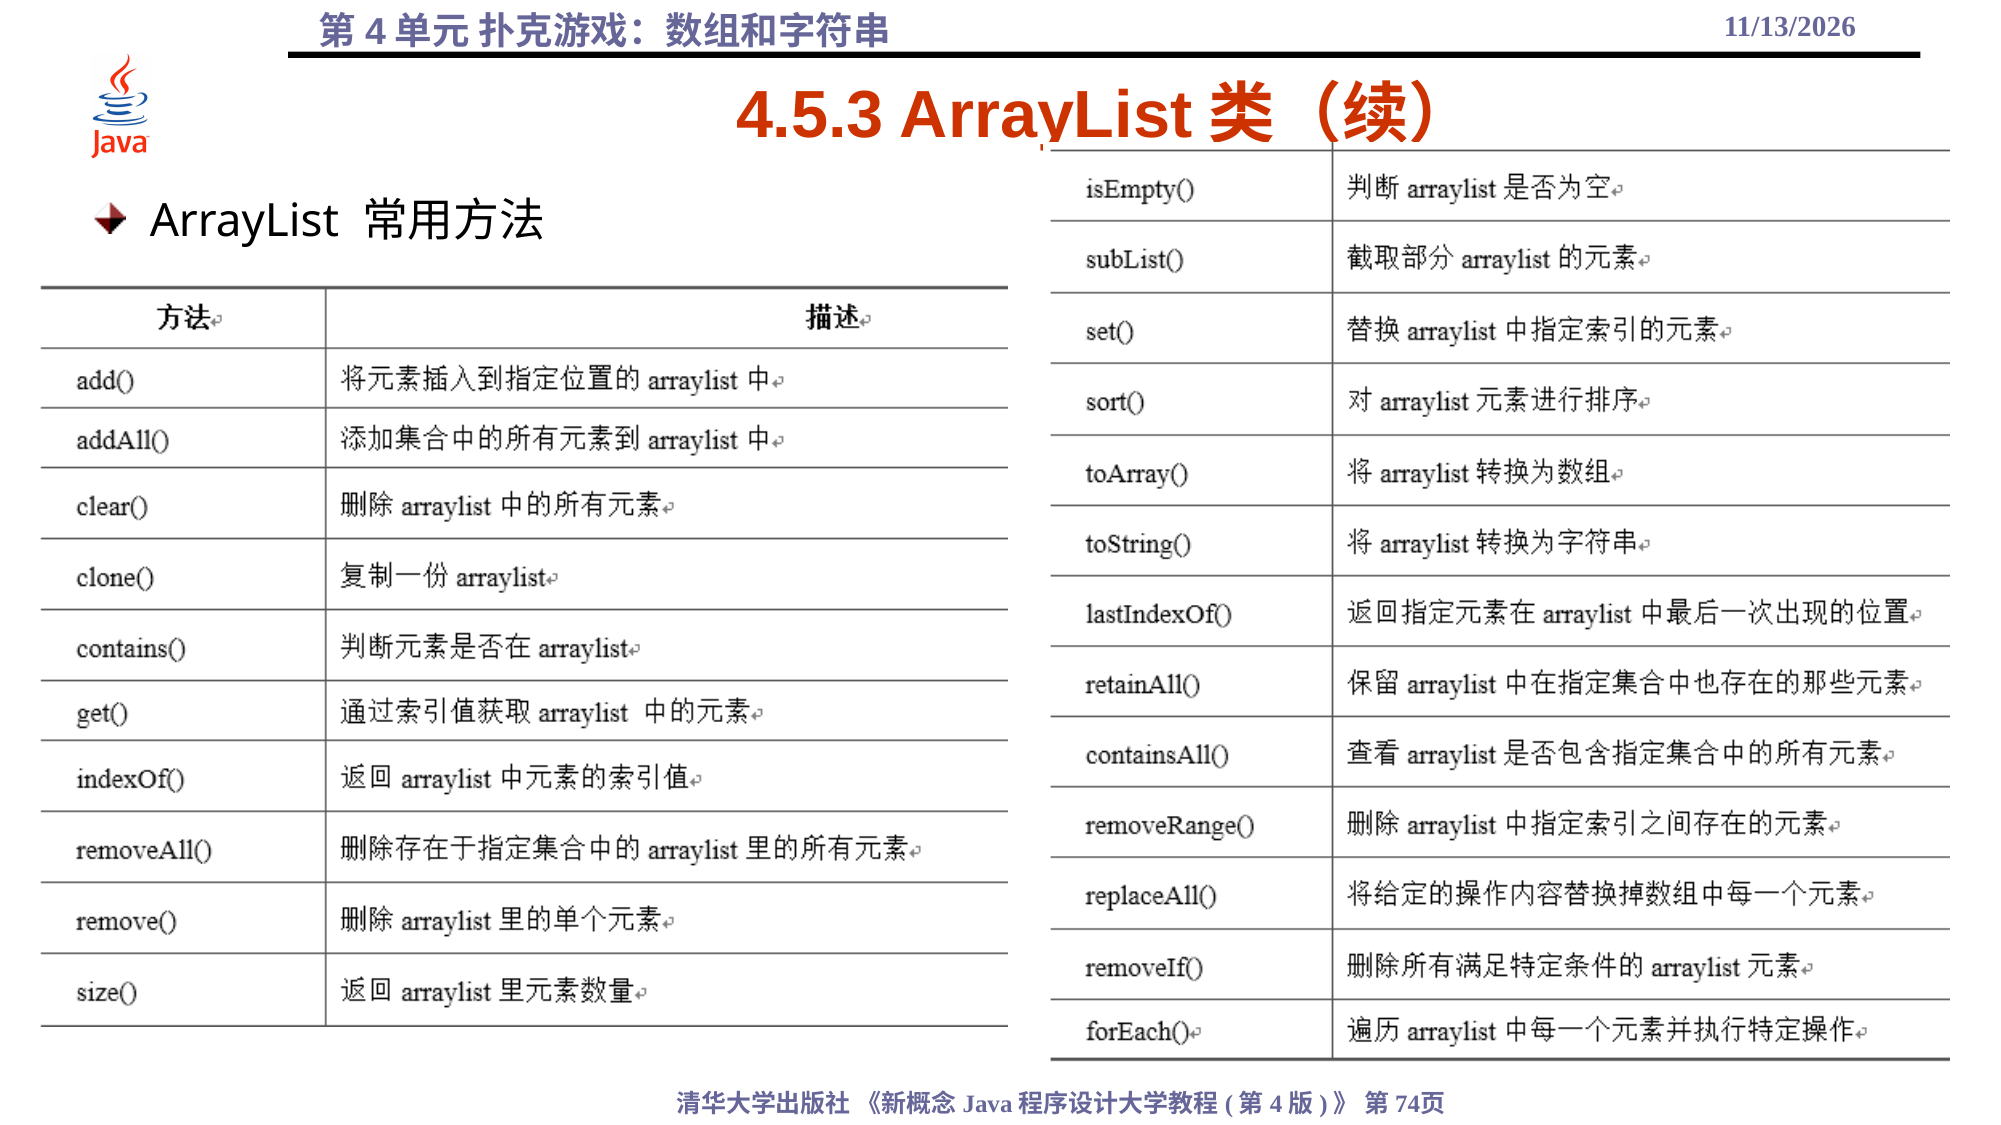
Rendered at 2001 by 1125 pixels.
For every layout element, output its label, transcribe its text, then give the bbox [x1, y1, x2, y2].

picture [90, 53, 151, 159]
list ArrayList 常用方法 [78, 182, 1037, 983]
title 4.5.3 ArrayList类（续） [267, 58, 1944, 159]
picture [93, 201, 126, 234]
picture [1042, 142, 1951, 1066]
picture [38, 275, 1008, 1027]
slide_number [1579, 0, 2000, 48]
